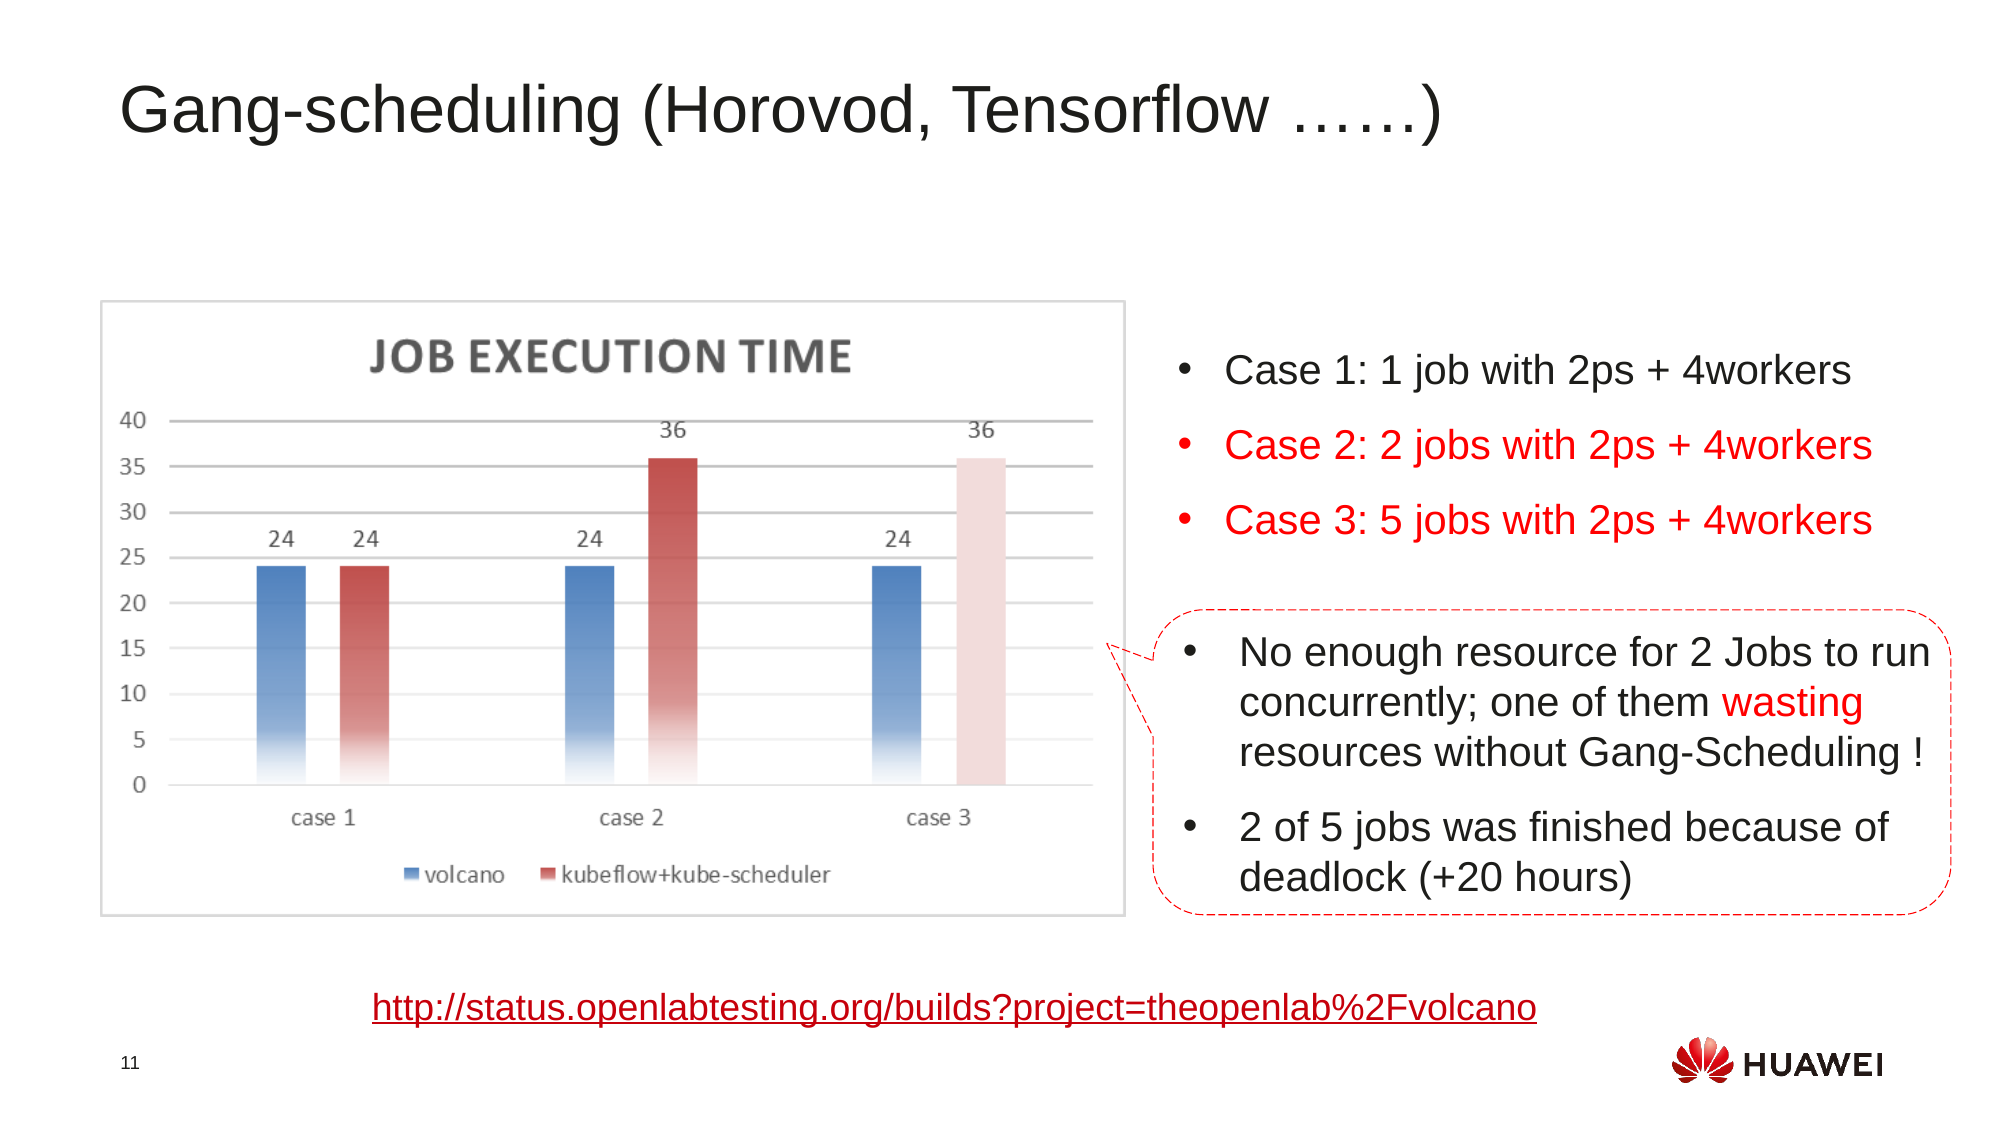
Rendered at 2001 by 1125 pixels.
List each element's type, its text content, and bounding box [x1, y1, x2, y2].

picture [1672, 1037, 1882, 1083]
picture [100, 300, 1126, 917]
text_box Case 1: 1 job with 2ps + 4workers Case 2: 2 jobs with 2ps + 4workers Case 3: 5 jobs with 2ps + 4workers [1177, 343, 1951, 544]
text_box http://status.openlabtesting.org/builds?project=theopenlab%2Fvolcano [357, 975, 1874, 1036]
text_box No enough resource for 2 Jobs to run concurrently; one of them wasting resources without Gang-Scheduling ! 2 of 5 jobs was finished because of deadlock (+20 hours) [1126, 609, 1951, 915]
subtitle Gang-scheduling (Horovod, Tensorflow ……) [119, 74, 1882, 238]
